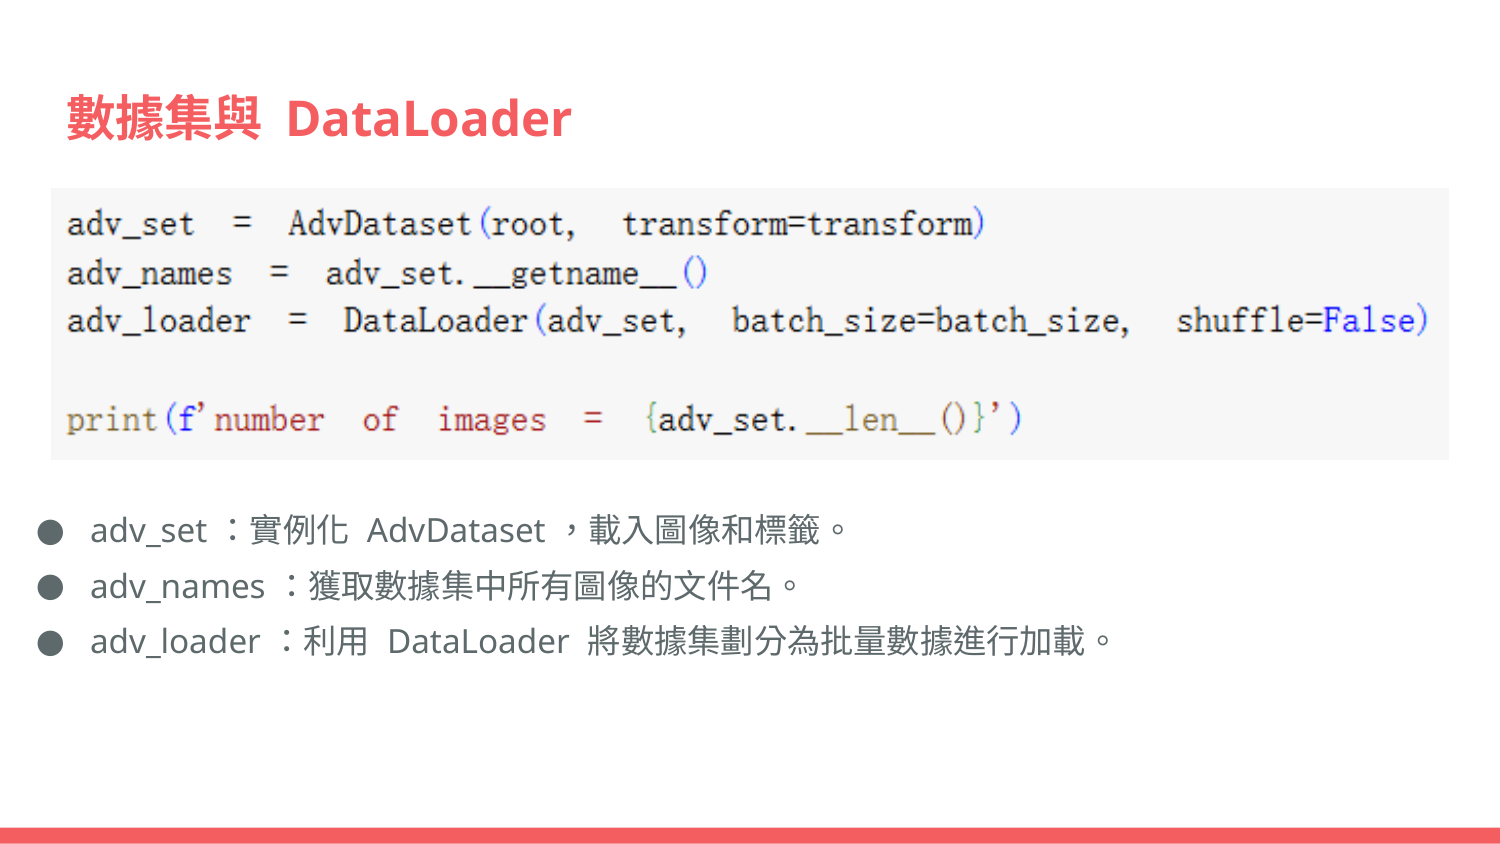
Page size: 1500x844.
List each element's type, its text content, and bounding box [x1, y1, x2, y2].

picture [50, 188, 1450, 461]
title 數據集與 DataLoader [51, 64, 1449, 167]
list adv_set：實例化 AdvDataset，載入圖像和標籤。 adv_names：獲取數據集中所有圖像的文件名。 adv_loader：利用 DataLoader 將數據集劃分為批量數據進行加載。 [0, 482, 1449, 750]
